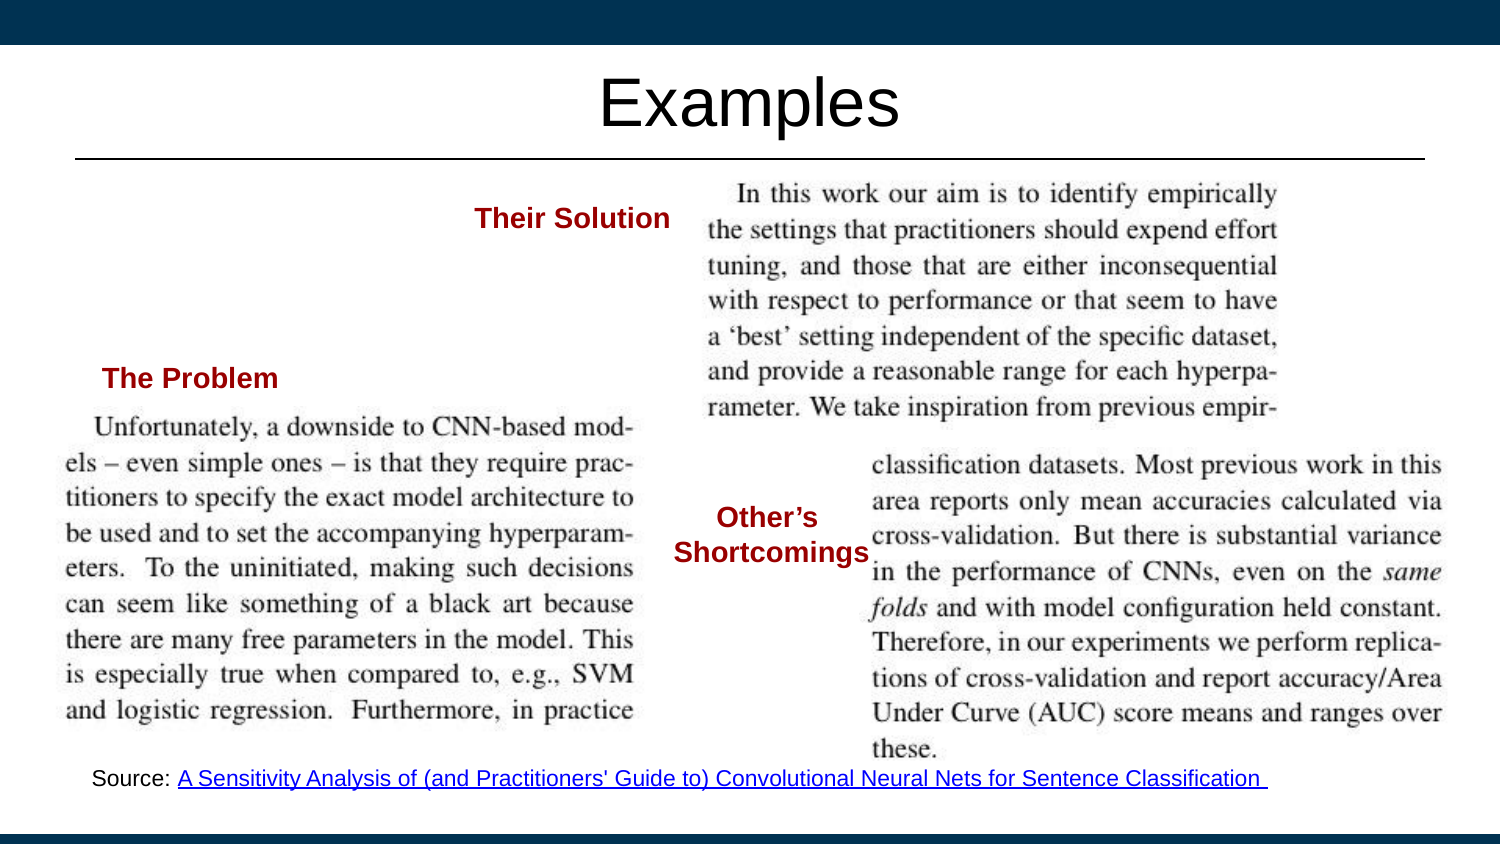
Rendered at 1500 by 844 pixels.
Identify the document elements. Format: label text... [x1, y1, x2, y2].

picture [859, 447, 1468, 764]
text_box Their Solution [443, 184, 684, 231]
text_box Source: A Sensitivity Analysis of (and Practitioners' Guide to) Convolutional Neural Nets for Sentence Classification [76, 748, 1424, 806]
title Examples [75, 28, 1425, 169]
picture [690, 168, 1299, 430]
text_box Other’s Shortcomings [658, 482, 854, 613]
picture [43, 405, 653, 733]
text_box The Problem [61, 344, 320, 391]
